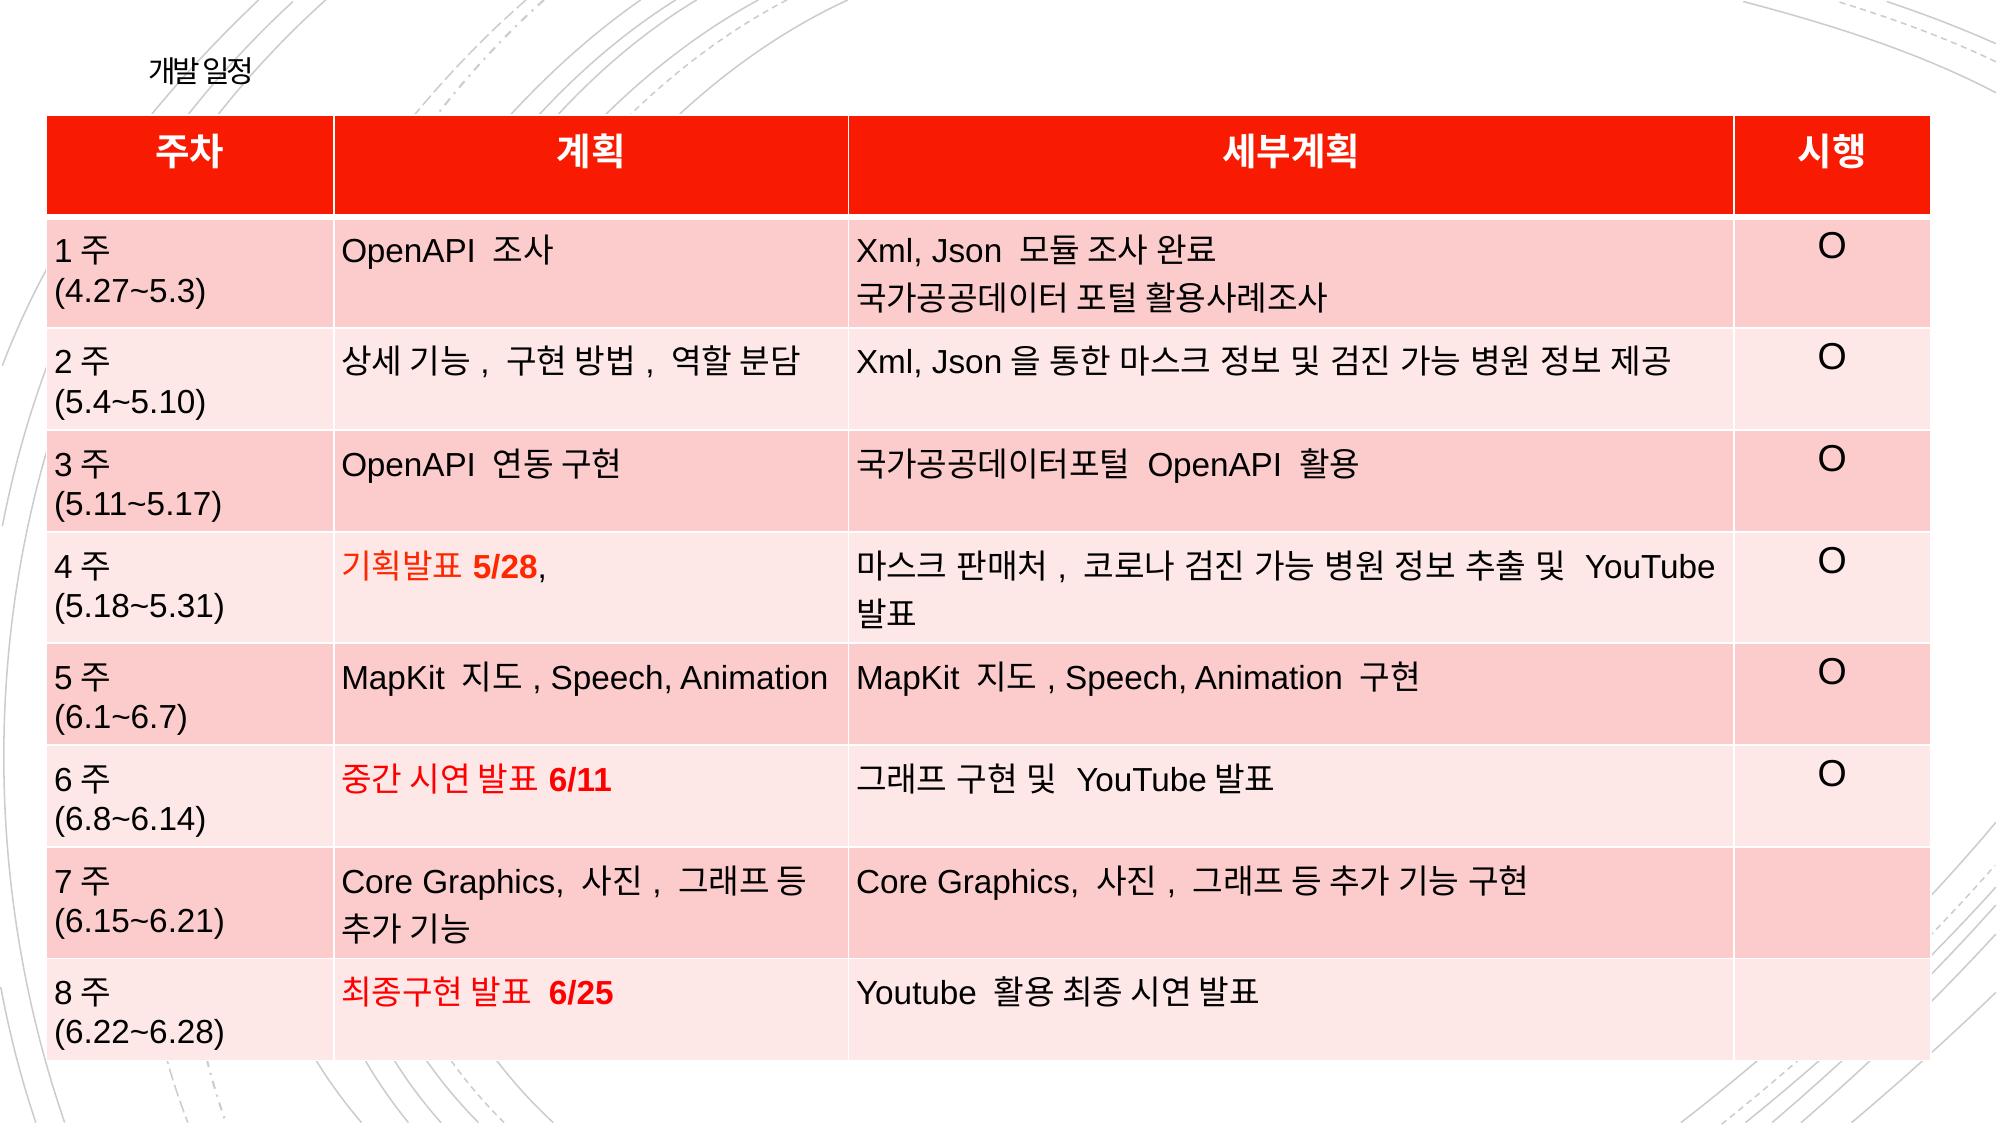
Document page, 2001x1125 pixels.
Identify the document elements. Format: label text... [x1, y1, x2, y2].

table_cell 마스크 판매처, 코로나 검진 가능 병원 정보 추출 및 YouTube발표 [849, 533, 1733, 642]
table_cell O [1735, 746, 1930, 846]
table_cell 국가공공데이터포털 OpenAPI 활용 [849, 431, 1733, 531]
table_cell OpenAPI 연동 구현 [335, 431, 848, 531]
table_cell 최종구현 발표 6/25 [335, 959, 848, 1060]
table_cell O [1735, 644, 1930, 744]
table_cell Core Graphics, 사진, 그래프 등 추가 기능 [335, 848, 848, 958]
table_cell 기획발표5/28, [335, 533, 848, 642]
table_cell OpenAPI 조사 [335, 220, 848, 327]
table_cell Xml, Json을 통한 마스크 정보 및 검진 가능 병원 정보 제공 [849, 329, 1733, 429]
table_header 세부계획 [849, 116, 1733, 214]
table_cell MapKit 지도, Speech, Animation 구현 [849, 644, 1733, 744]
table_cell O [1735, 533, 1930, 642]
table_header 계획 [335, 116, 848, 214]
table_cell 그래프 구현 및 YouTube발표 [849, 746, 1733, 846]
table_cell [1735, 959, 1930, 1060]
table_cell 5주 (6.1~6.7) [47, 644, 333, 744]
table_cell 중간 시연 발표6/11 [335, 746, 848, 846]
table_cell Core Graphics, 사진, 그래프 등 추가 기능 구현 [849, 848, 1733, 958]
table_cell 6주 (6.8~6.14) [47, 746, 333, 846]
table_header 주차 [47, 116, 333, 214]
table_header 시행 [1735, 116, 1930, 214]
table_cell 7주 (6.15~6.21) [47, 848, 333, 958]
table_cell O [1735, 329, 1930, 429]
table_cell O [1735, 220, 1930, 327]
table_cell Youtube 활용 최종 시연 발표 [849, 959, 1733, 1060]
table_cell 4주 (5.18~5.31) [47, 533, 333, 642]
table_cell 2주 (5.4~5.10) [47, 329, 333, 429]
table_cell 1주 (4.27~5.3) [47, 220, 333, 327]
table_cell 상세 기능, 구현 방법, 역할 분담 [335, 329, 848, 429]
table_cell [1735, 848, 1930, 958]
table_cell 3주 (5.11~5.17) [47, 431, 333, 531]
table_cell 8주 (6.22~6.28) [47, 959, 333, 1060]
table_cell MapKit 지도, Speech, Animation [335, 644, 848, 744]
title 개발 일정 [0, 21, 403, 127]
table_cell O [1735, 431, 1930, 531]
table_cell Xml, Json 모듈 조사 완료 국가공공데이터 포털 활용사례조사 [849, 220, 1733, 327]
